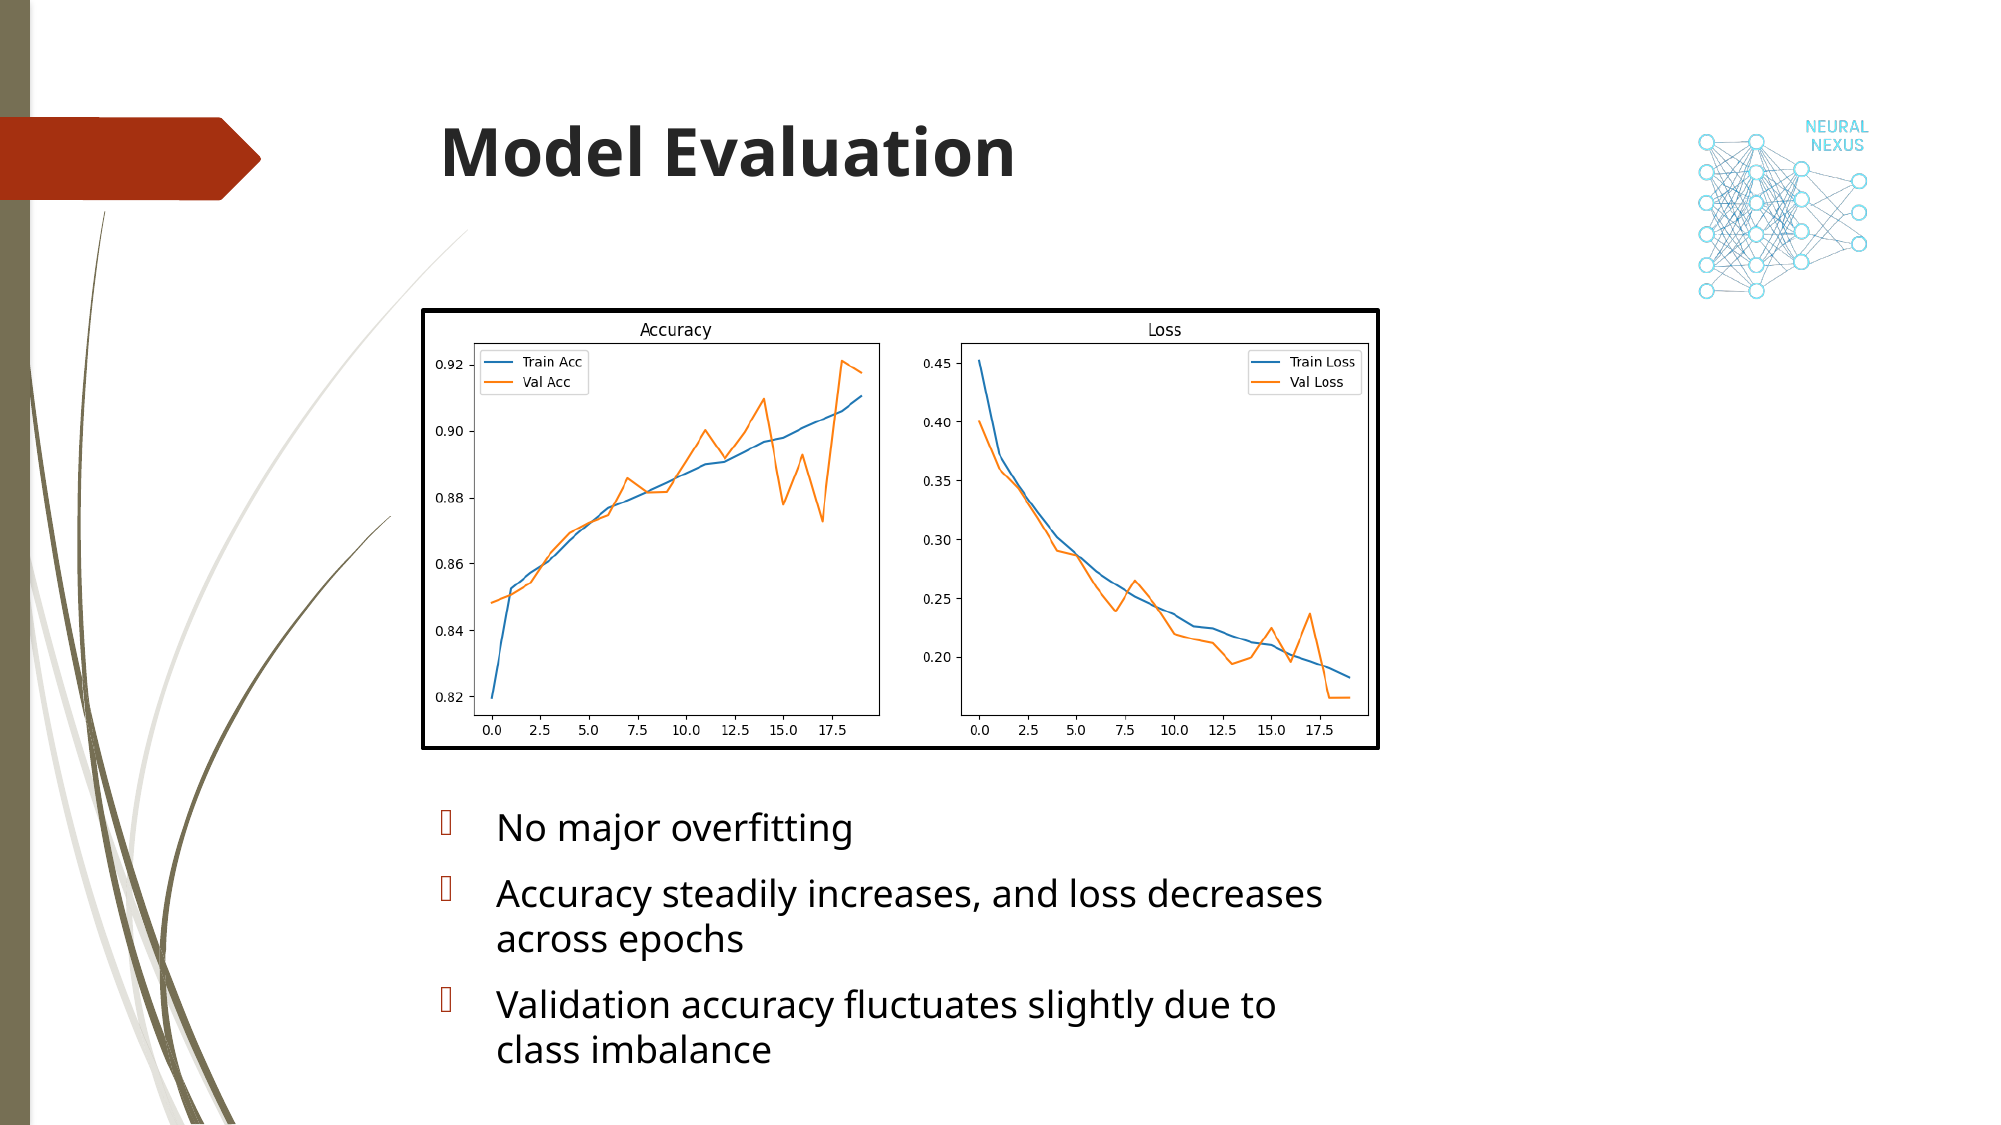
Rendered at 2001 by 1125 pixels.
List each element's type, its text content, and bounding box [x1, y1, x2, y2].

picture [424, 312, 1377, 747]
picture [1676, 102, 1888, 313]
text_box Model Evaluation [424, 102, 1350, 215]
list No major overfitting Accuracy steadily increases, and loss decreases across epochs Validation accuracy fluctuates slightly due to class imbalance [424, 796, 1376, 1023]
